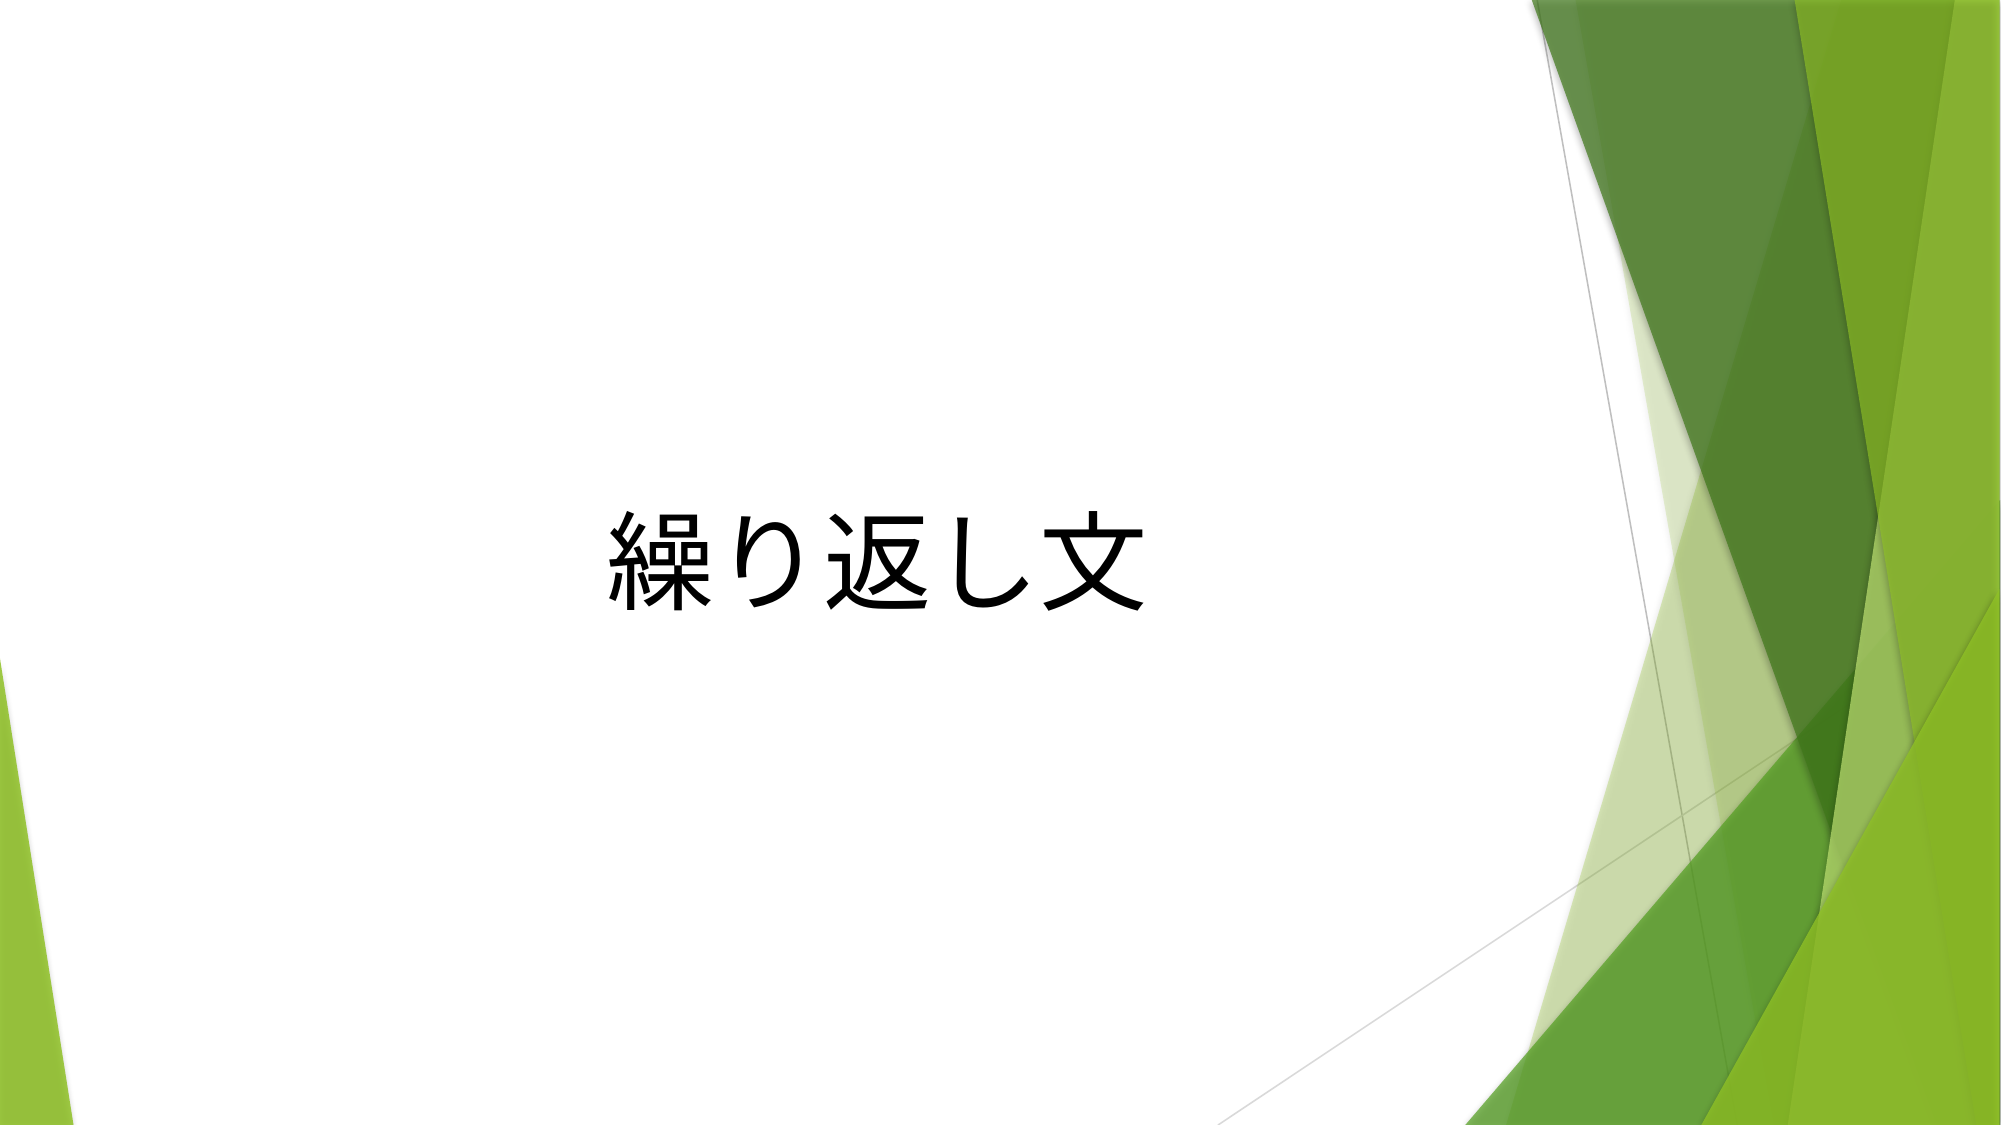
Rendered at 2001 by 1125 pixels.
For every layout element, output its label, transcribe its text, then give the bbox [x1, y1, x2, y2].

text_box 繰り返し文 [591, 486, 1458, 632]
